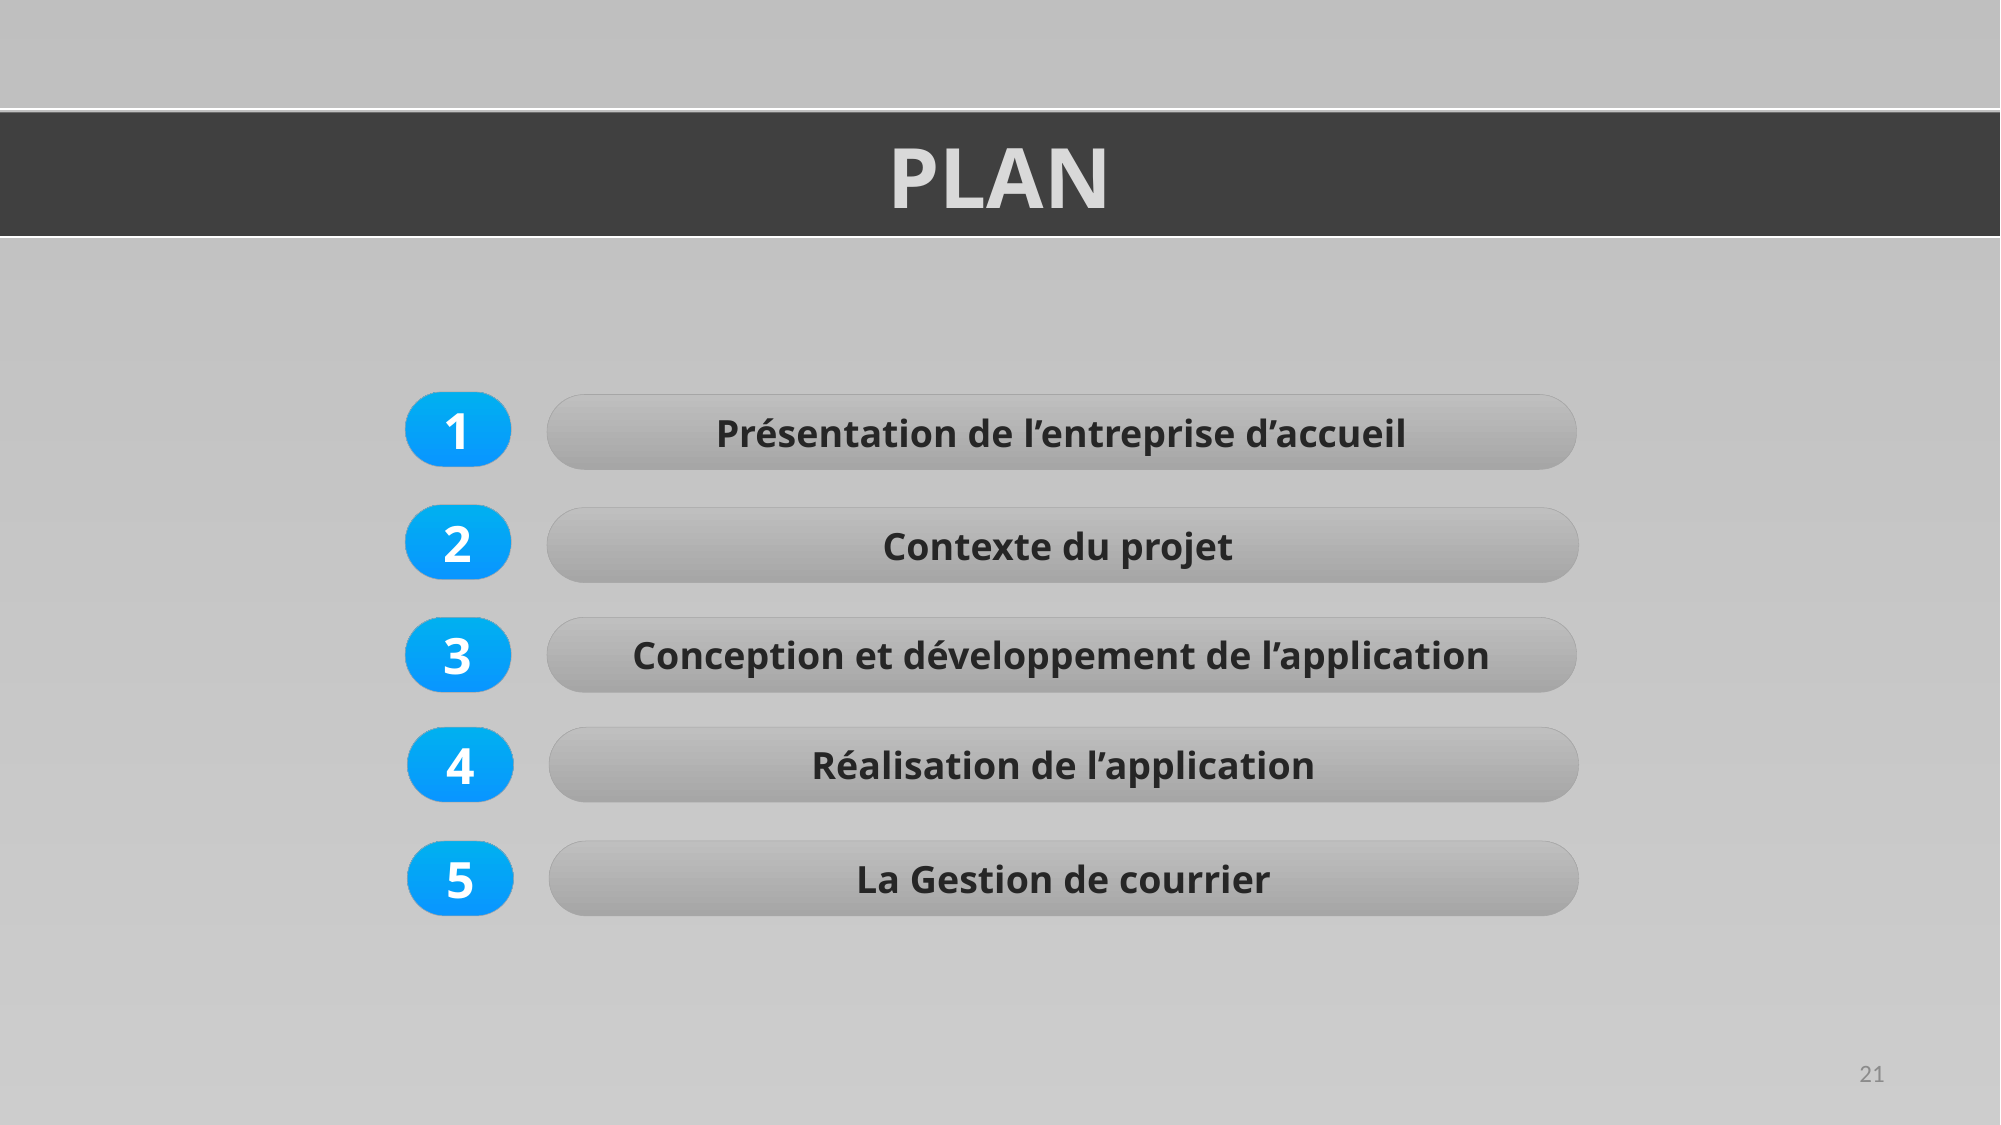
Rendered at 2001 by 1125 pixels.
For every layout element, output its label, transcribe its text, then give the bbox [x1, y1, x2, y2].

text_box Présentation de l’entreprise d’accueil [544, 392, 1579, 472]
text_box 4 [405, 725, 516, 805]
text_box Réalisation de l’application [546, 725, 1581, 805]
text_box 3 [403, 615, 514, 695]
text_box PLAN [0, 121, 2000, 236]
text_box Contexte du projet [544, 505, 1581, 585]
slide_number 21 [1433, 1042, 1900, 1103]
text_box 1 [403, 389, 514, 469]
text_box 5 [405, 838, 516, 919]
text_box 2 [403, 502, 514, 582]
text_box Conception et développement de l’application [544, 615, 1579, 695]
text_box La Gestion de courrier [546, 838, 1581, 919]
